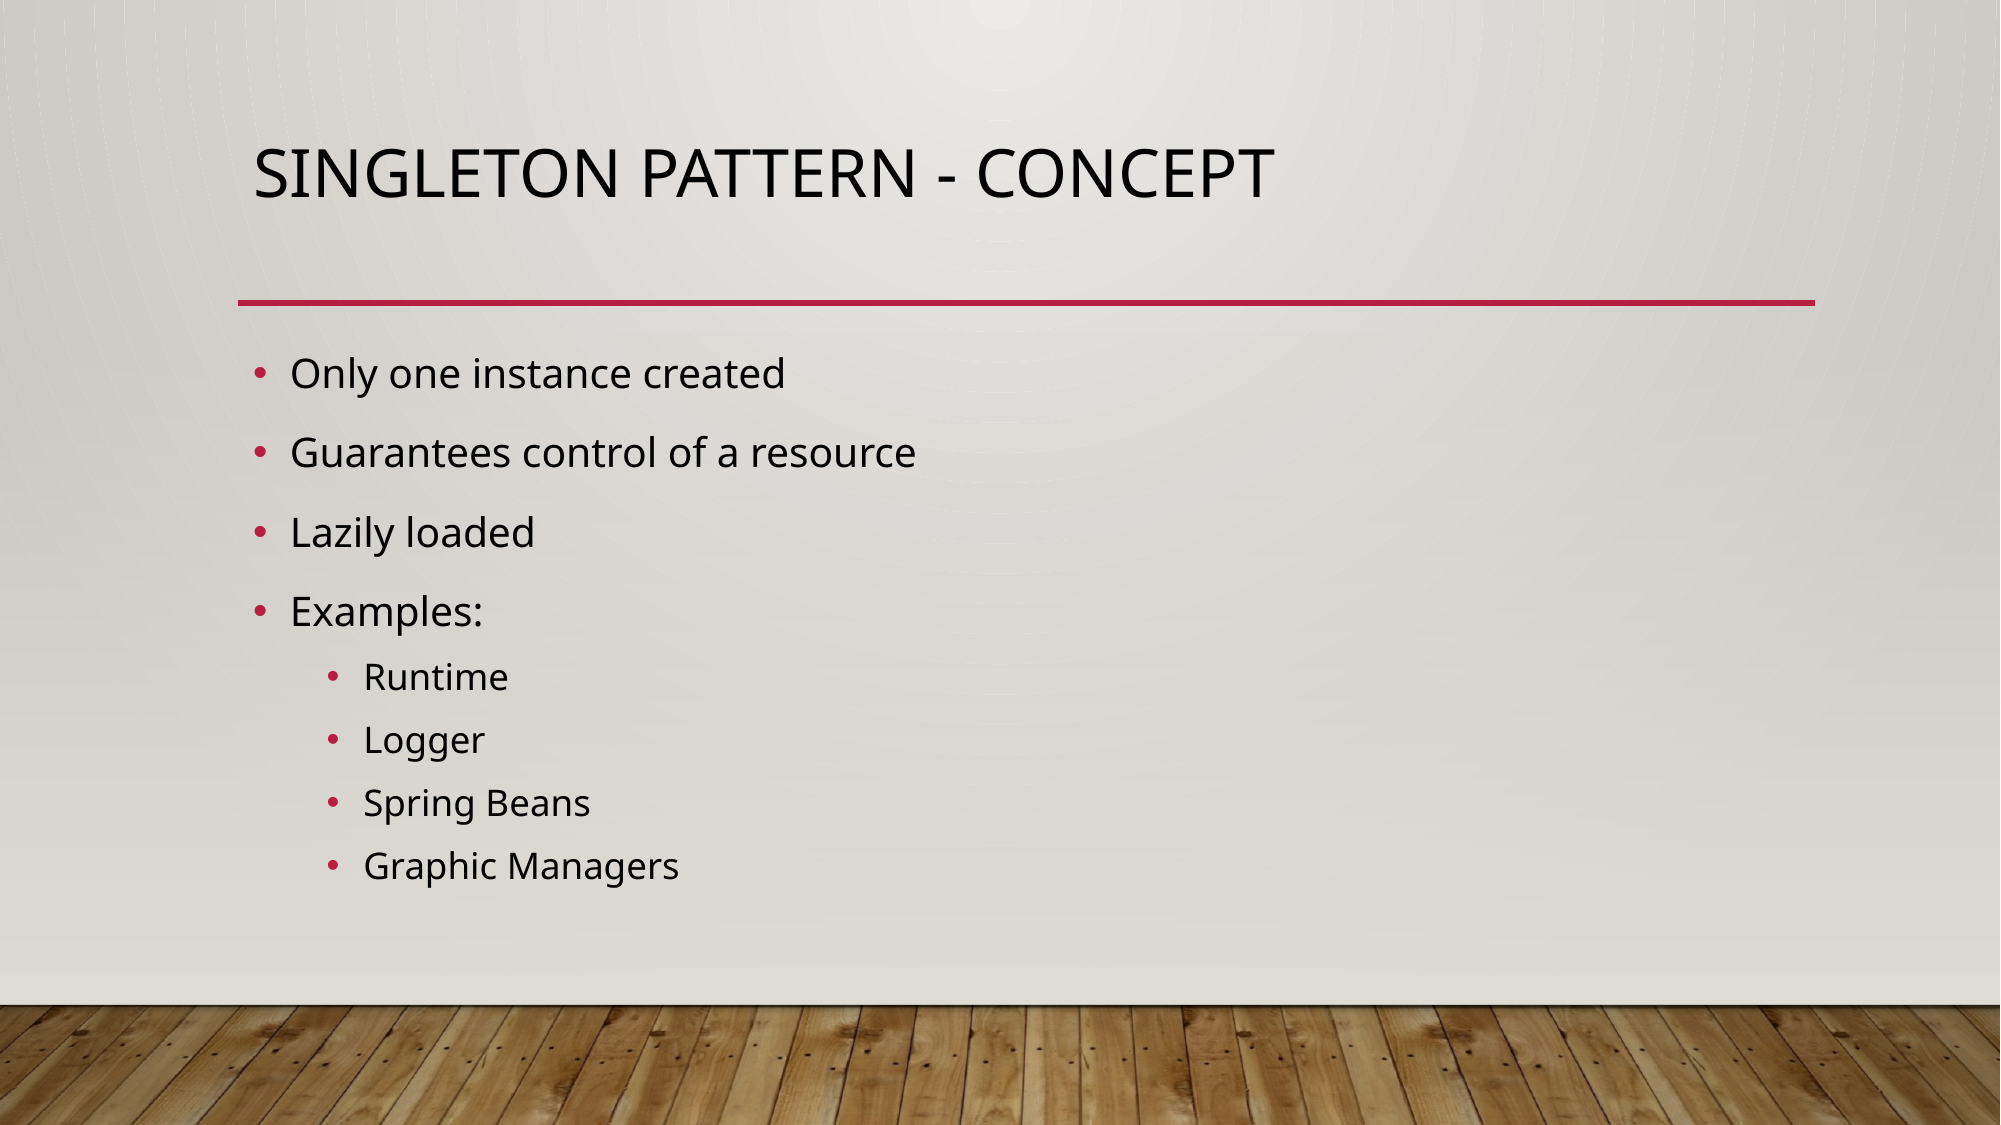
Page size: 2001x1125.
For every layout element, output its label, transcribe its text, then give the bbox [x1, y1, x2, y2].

list Only one instance created Guarantees control of a resource Lazily loaded Examples: Runtime Logger Spring Beans Graphic Managers [238, 330, 1814, 897]
title Singleton Pattern - Concept [238, 131, 1814, 305]
picture [0, 1005, 2000, 1125]
